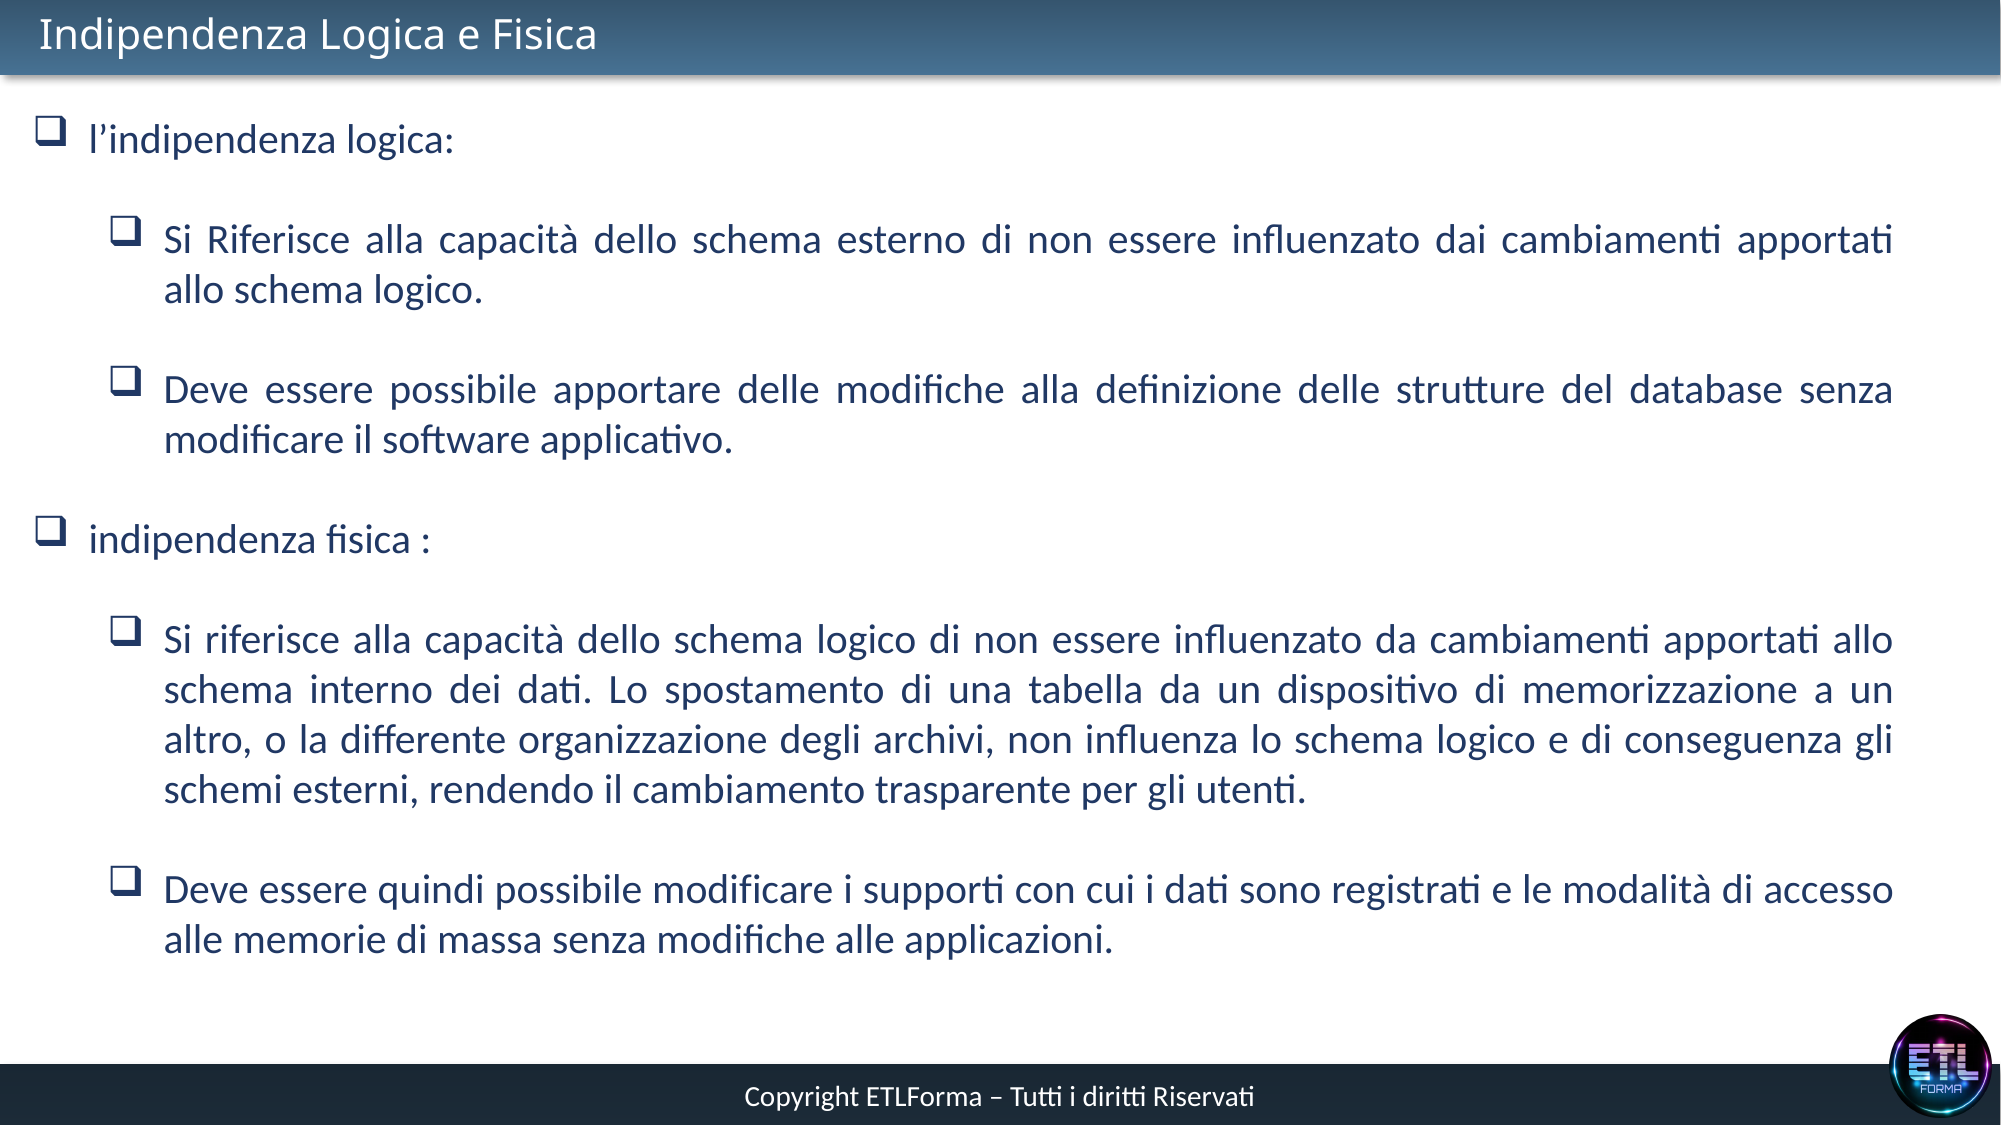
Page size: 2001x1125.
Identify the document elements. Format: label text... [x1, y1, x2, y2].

text_box l’indipendenza logica: Si Riferisce alla capacità dello schema esterno di non essere influenzato dai cambiamenti apportati allo schema logico. Deve essere possibile apportare delle modifiche alla definizione delle strutture del database senza modificare il software applicativo. indipendenza fisica : Si riferisce alla capacità dello schema logico di non essere influenzato da cambiamenti apportati allo schema interno dei dati. Lo spostamento di una tabella da un dispositivo di memorizzazione a un altro, o la differente organizzazione degli archivi, non influenza lo schema logico e di conseguenza gli schemi esterni, rendendo il cambiamento trasparente per gli utenti. Deve essere quindi possibile modif‌icare i supporti con cui i dati sono registrati e le modalità di accesso alle memorie di massa senza modifiche alle applicazioni. [17, 103, 1910, 1004]
picture [1889, 1014, 1992, 1118]
title Indipendenza Logica e Fisica [24, 10, 1984, 63]
